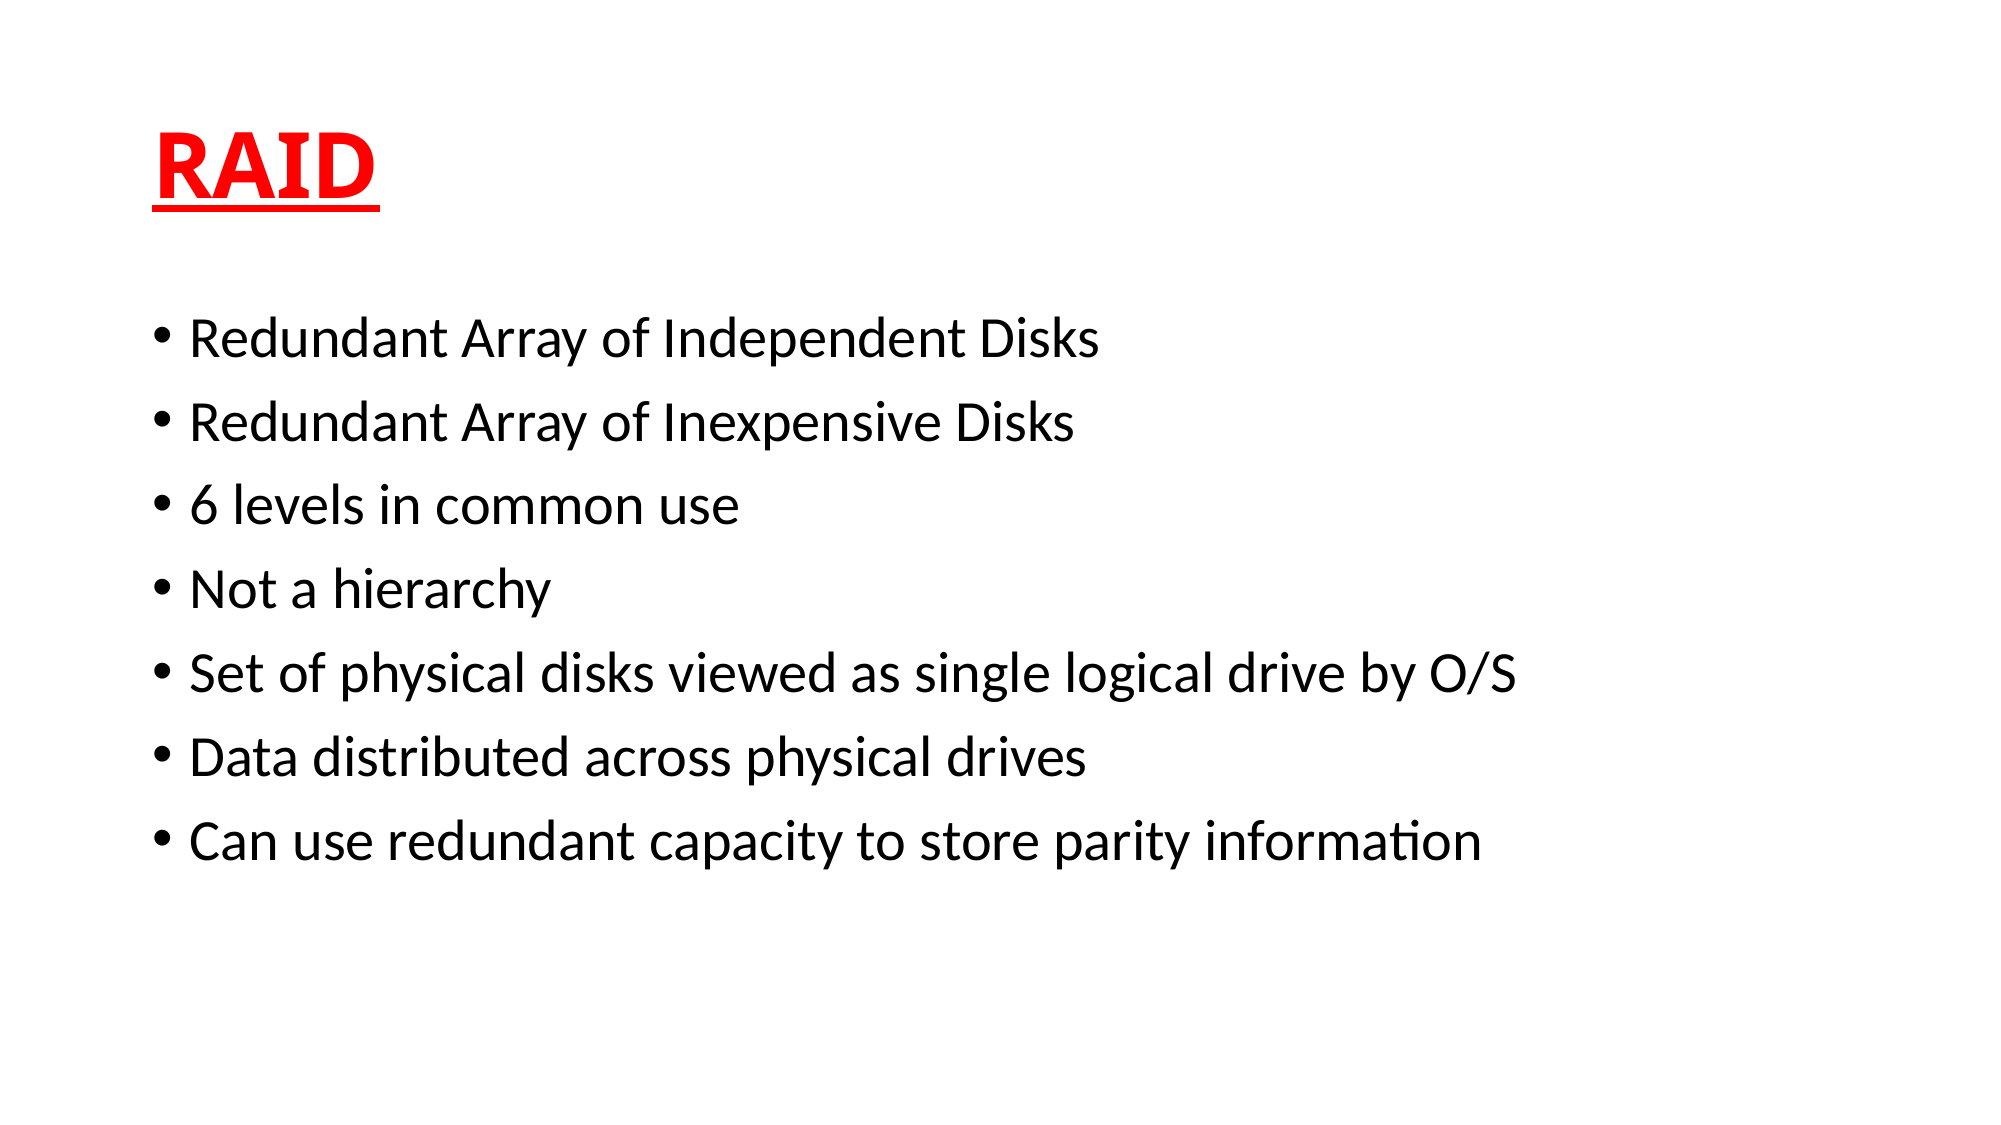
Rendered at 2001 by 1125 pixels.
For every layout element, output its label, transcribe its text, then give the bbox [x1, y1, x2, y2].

title RAID [137, 59, 1863, 278]
list Redundant Array of Independent Disks Redundant Array of Inexpensive Disks 6 levels in common use Not a hierarchy Set of physical disks viewed as single logical drive by O/S Data distributed across physical drives Can use redundant capacity to store parity information [137, 299, 1863, 1014]
